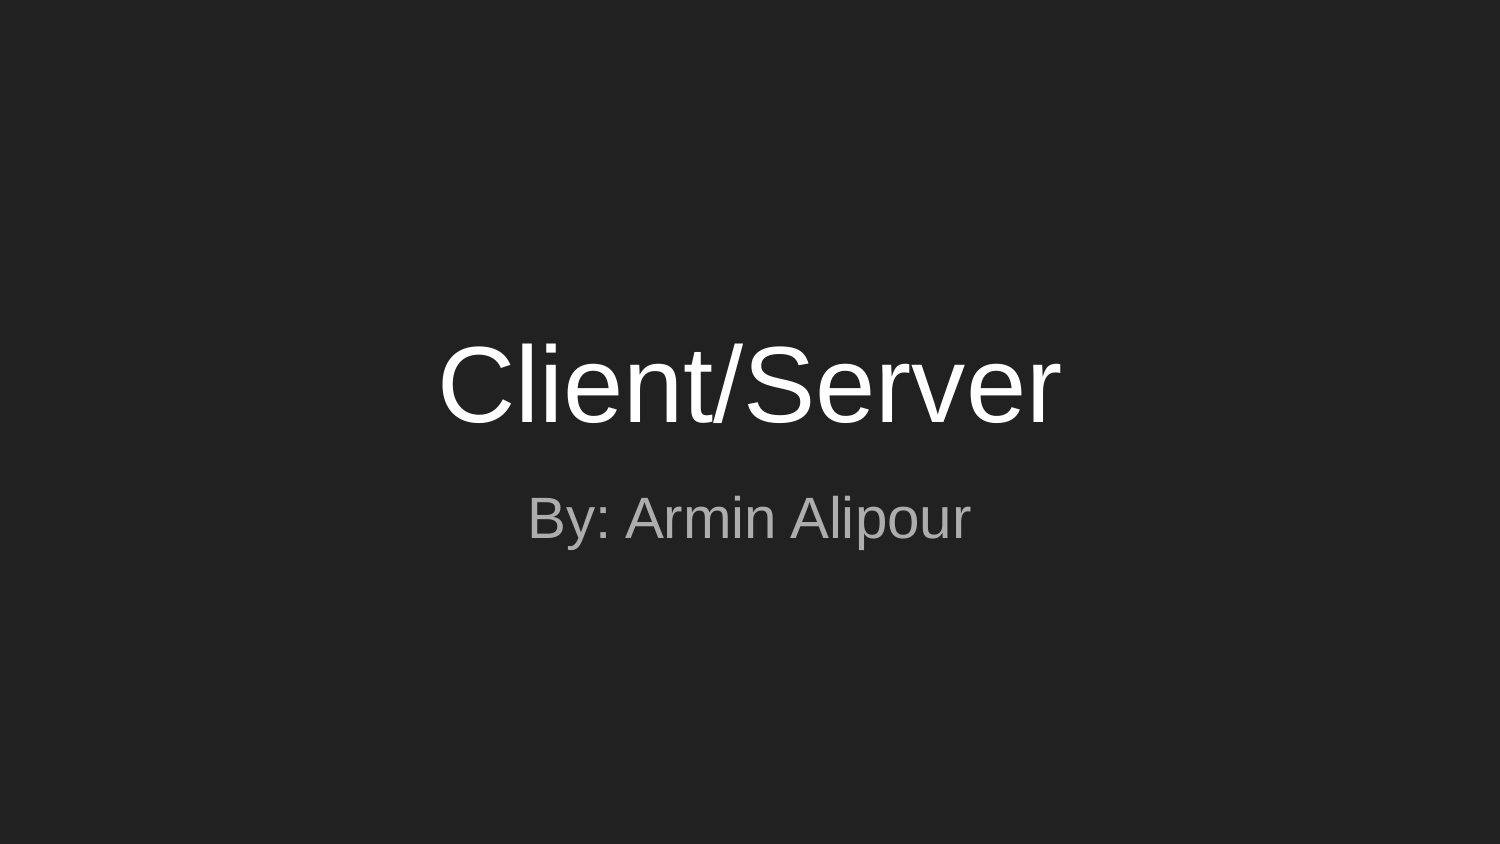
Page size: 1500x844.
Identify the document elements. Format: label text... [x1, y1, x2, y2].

title Client/Server [51, 122, 1449, 459]
subtitle By: Armin Alipour [51, 464, 1449, 595]
